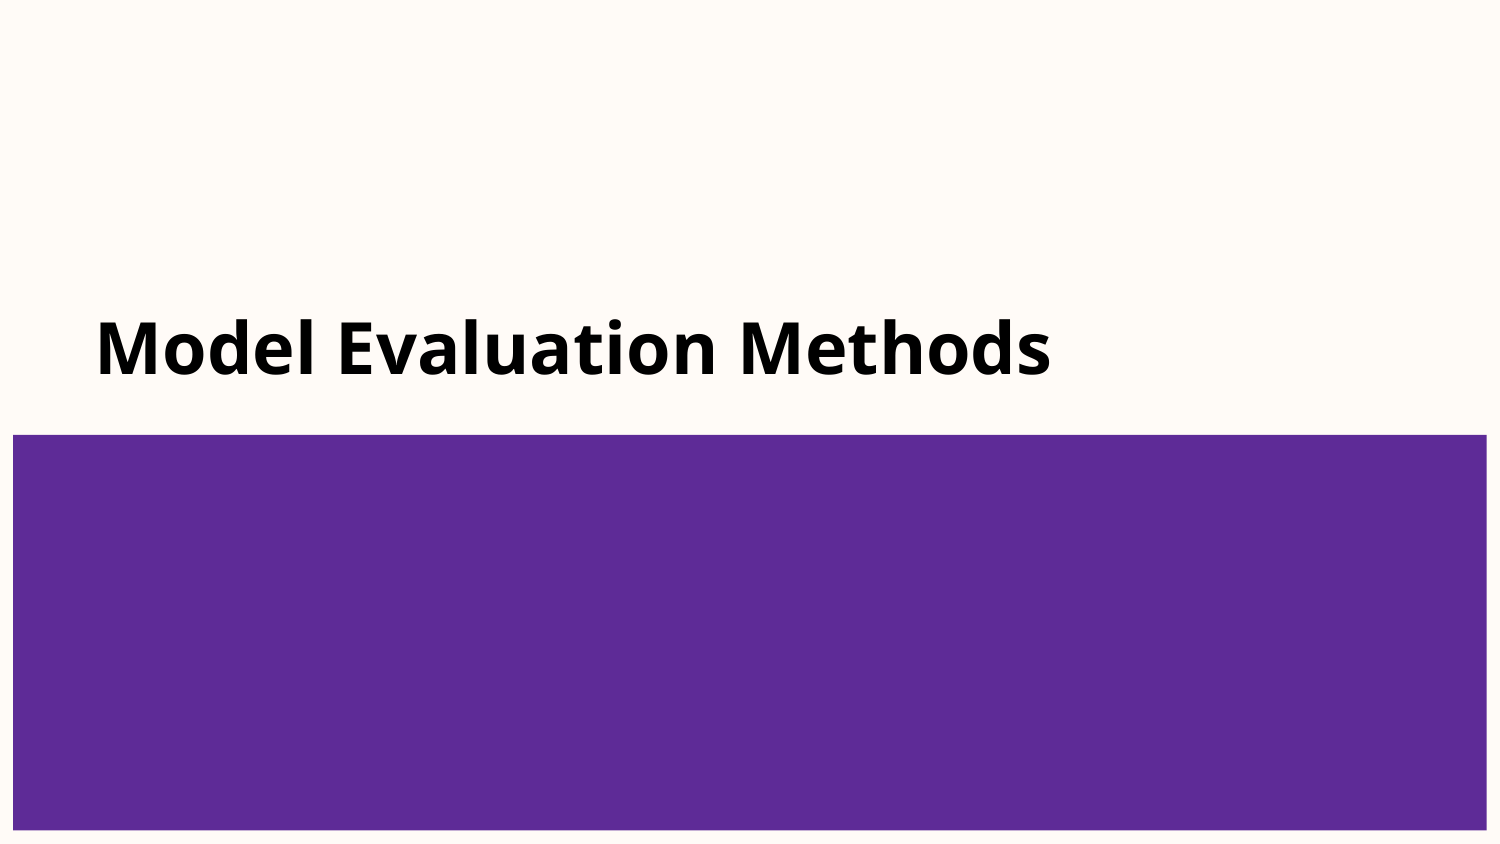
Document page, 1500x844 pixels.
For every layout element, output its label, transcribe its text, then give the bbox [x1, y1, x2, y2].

title Model Evaluation Methods [79, 281, 1423, 411]
